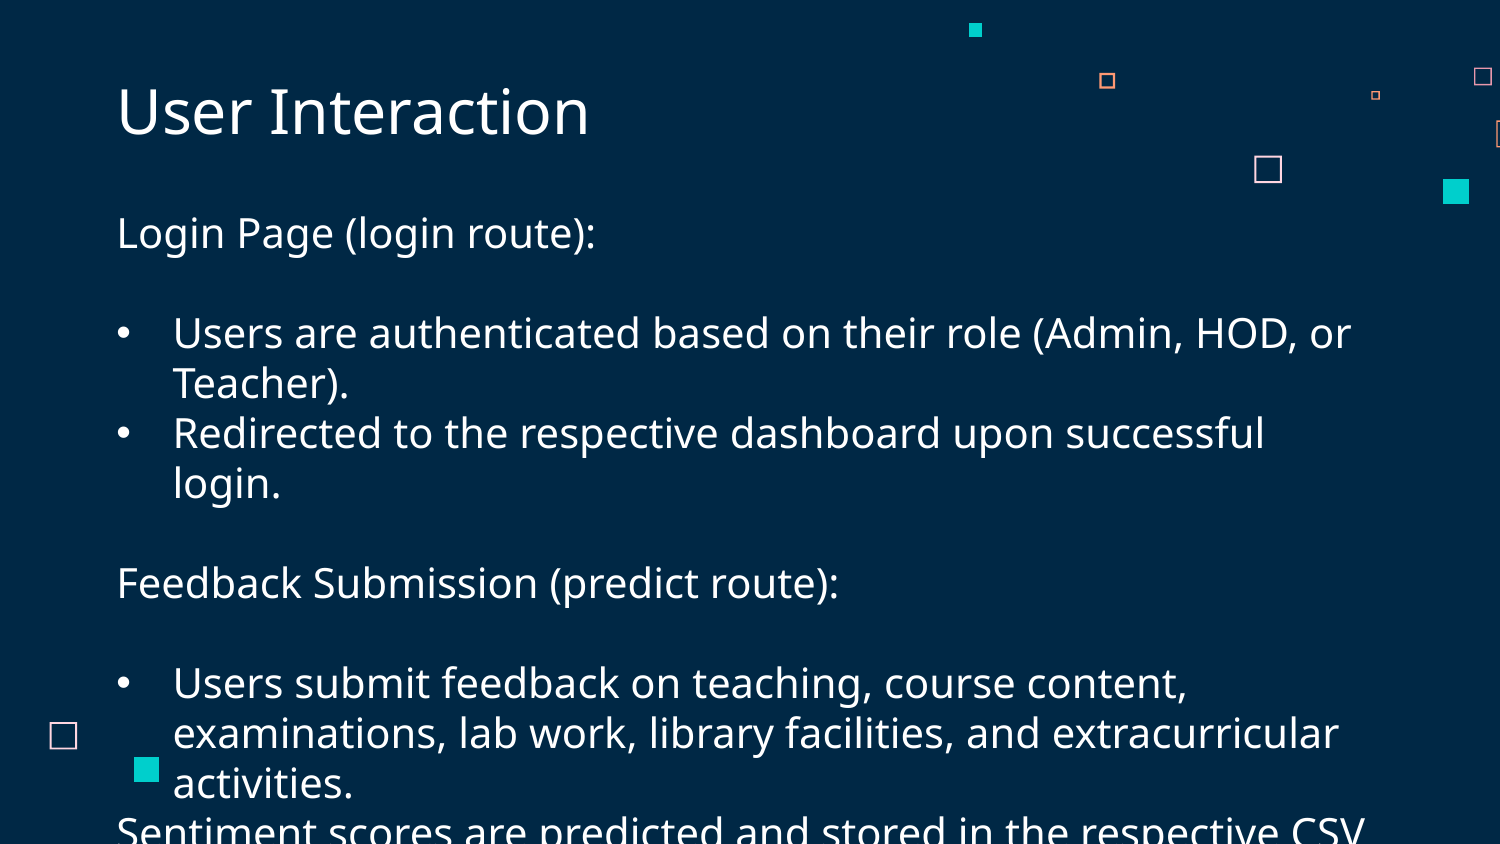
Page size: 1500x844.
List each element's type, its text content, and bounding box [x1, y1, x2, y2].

title User Interaction [101, 67, 878, 163]
text_box Login Page (login route): Users are authenticated based on their role (Admin, HOD, or Teacher). Redirected to the respective dashboard upon successful login. Feedback Submission (predict route): Users submit feedback on teaching, course content, examinations, lab work, library facilities, and extracurricular activities. Sentiment scores are predicted and stored in the respective CSV files. [101, 199, 1391, 844]
